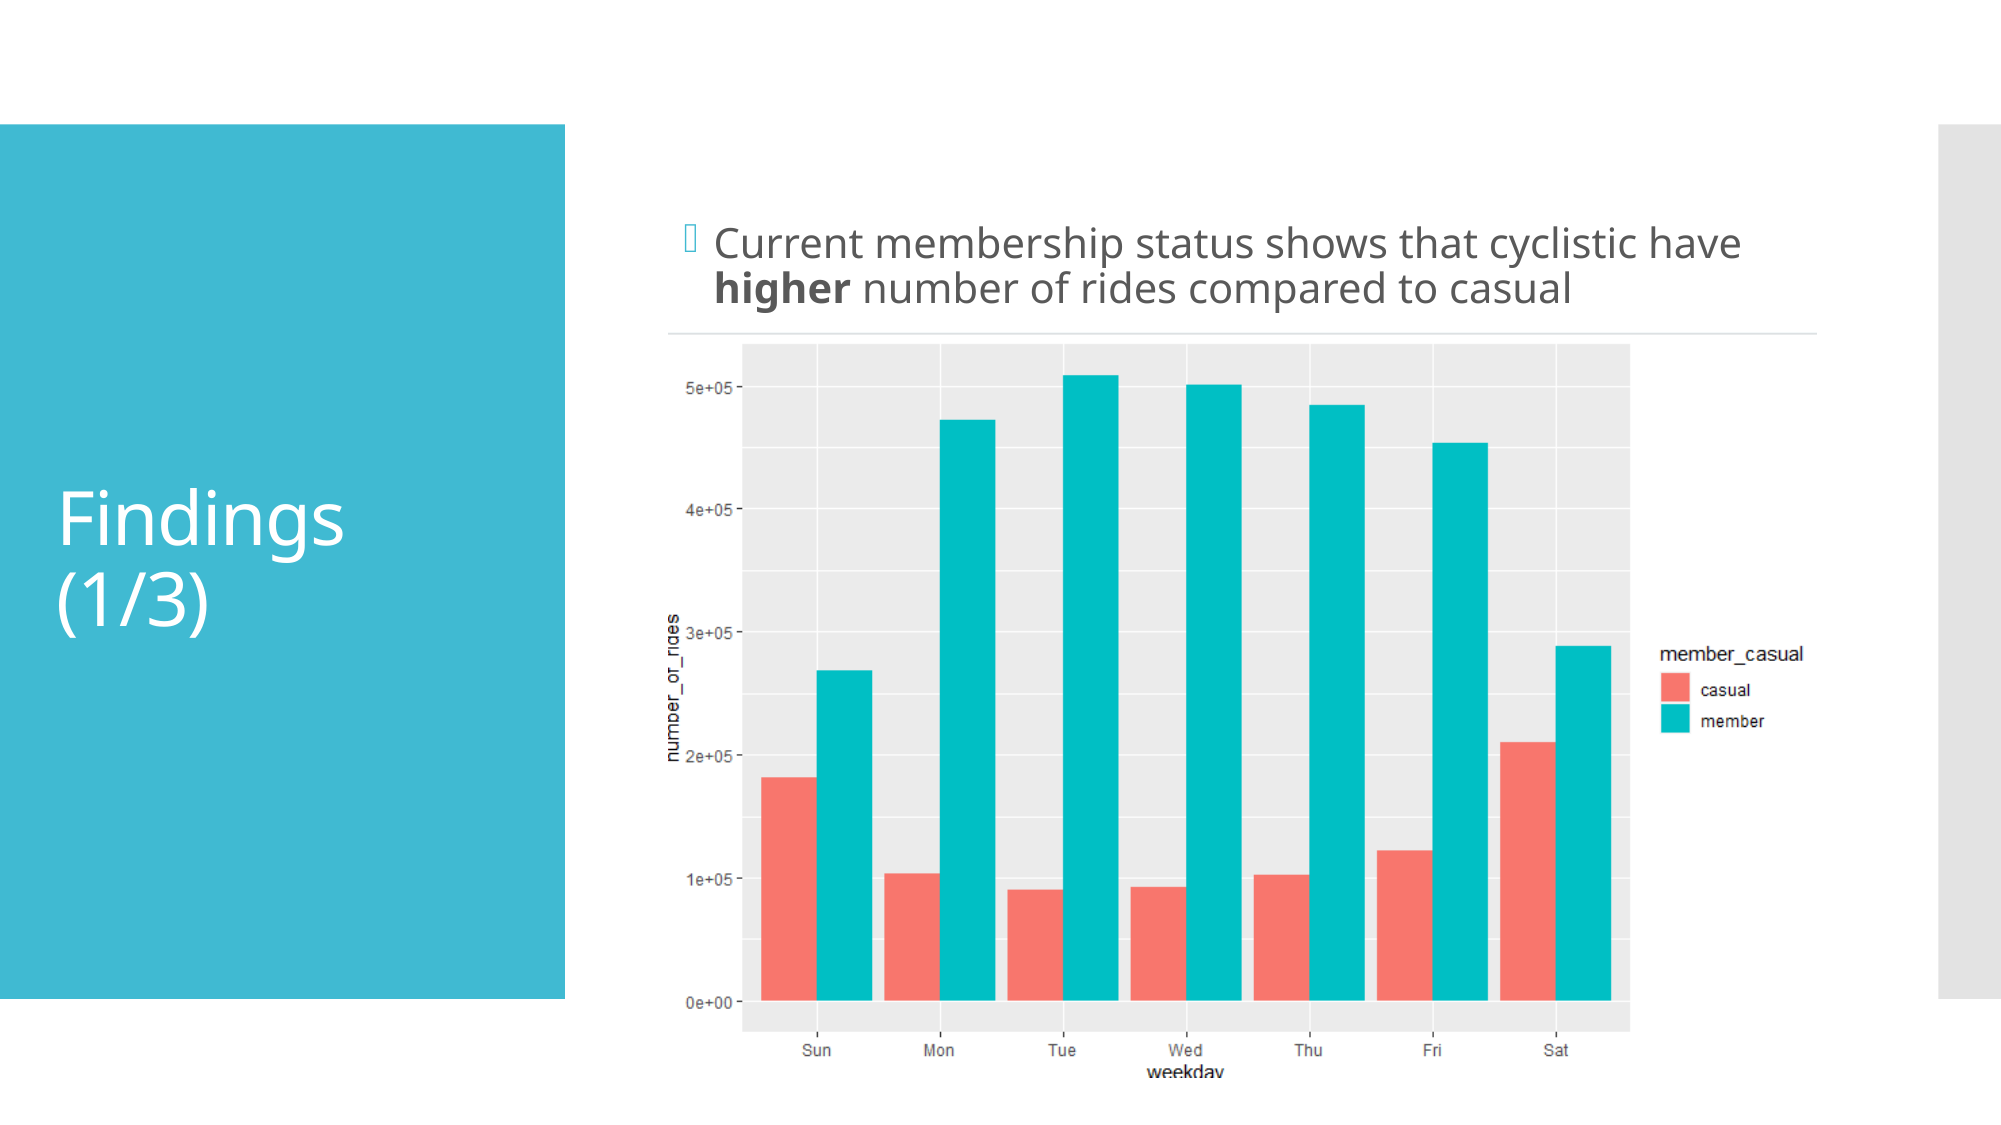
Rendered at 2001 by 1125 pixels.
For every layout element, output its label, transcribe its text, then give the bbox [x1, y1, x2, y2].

picture [668, 332, 1817, 1078]
title Findings (1/3) [41, 184, 525, 940]
list Current membership status shows that cyclistic have higher number of rides compared to casual [668, 184, 1869, 421]
